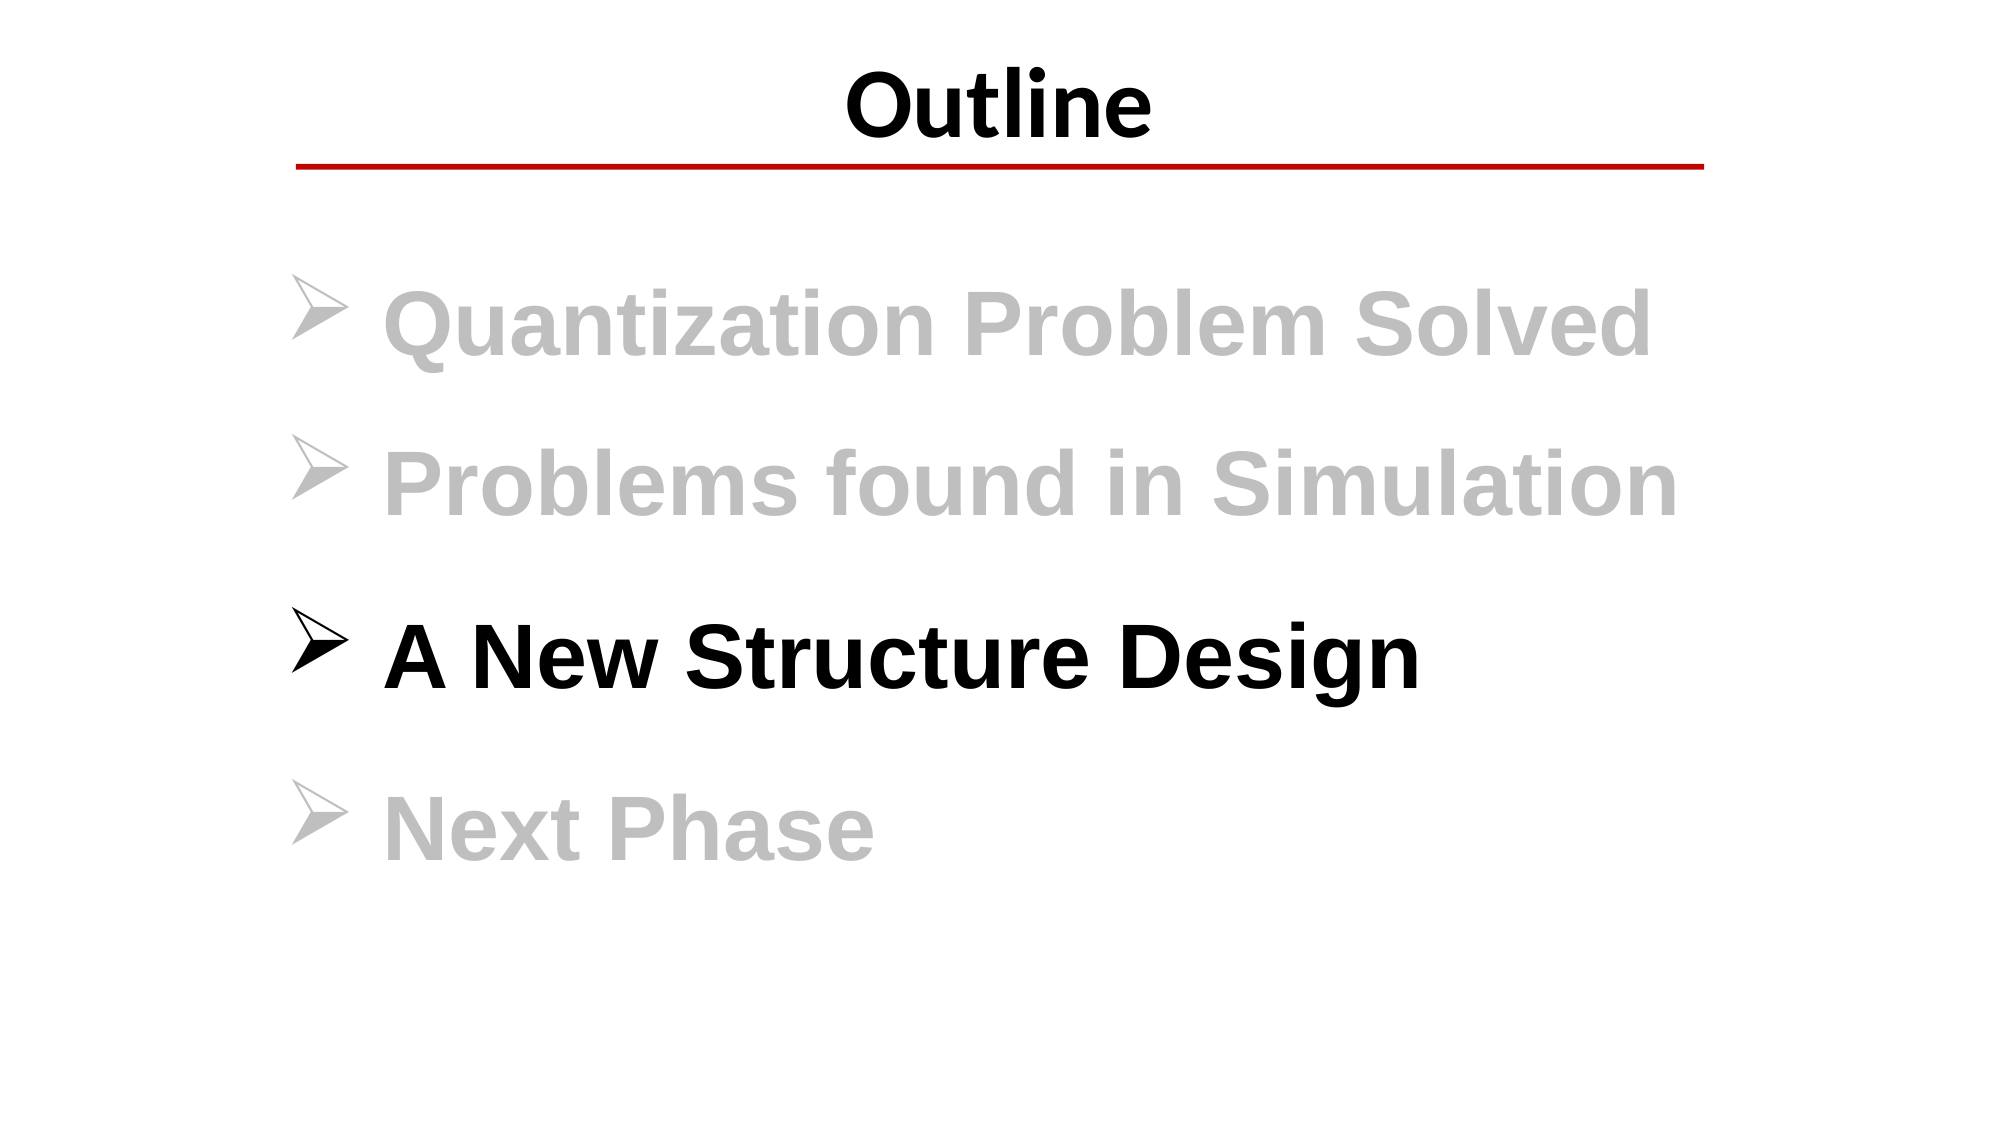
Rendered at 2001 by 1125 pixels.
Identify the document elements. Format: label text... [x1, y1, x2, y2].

text_box Outline [830, 30, 1170, 163]
text_box Quantization Problem Solved Problems found in Simulation A New Structure Design Next Phase [269, 256, 1697, 887]
